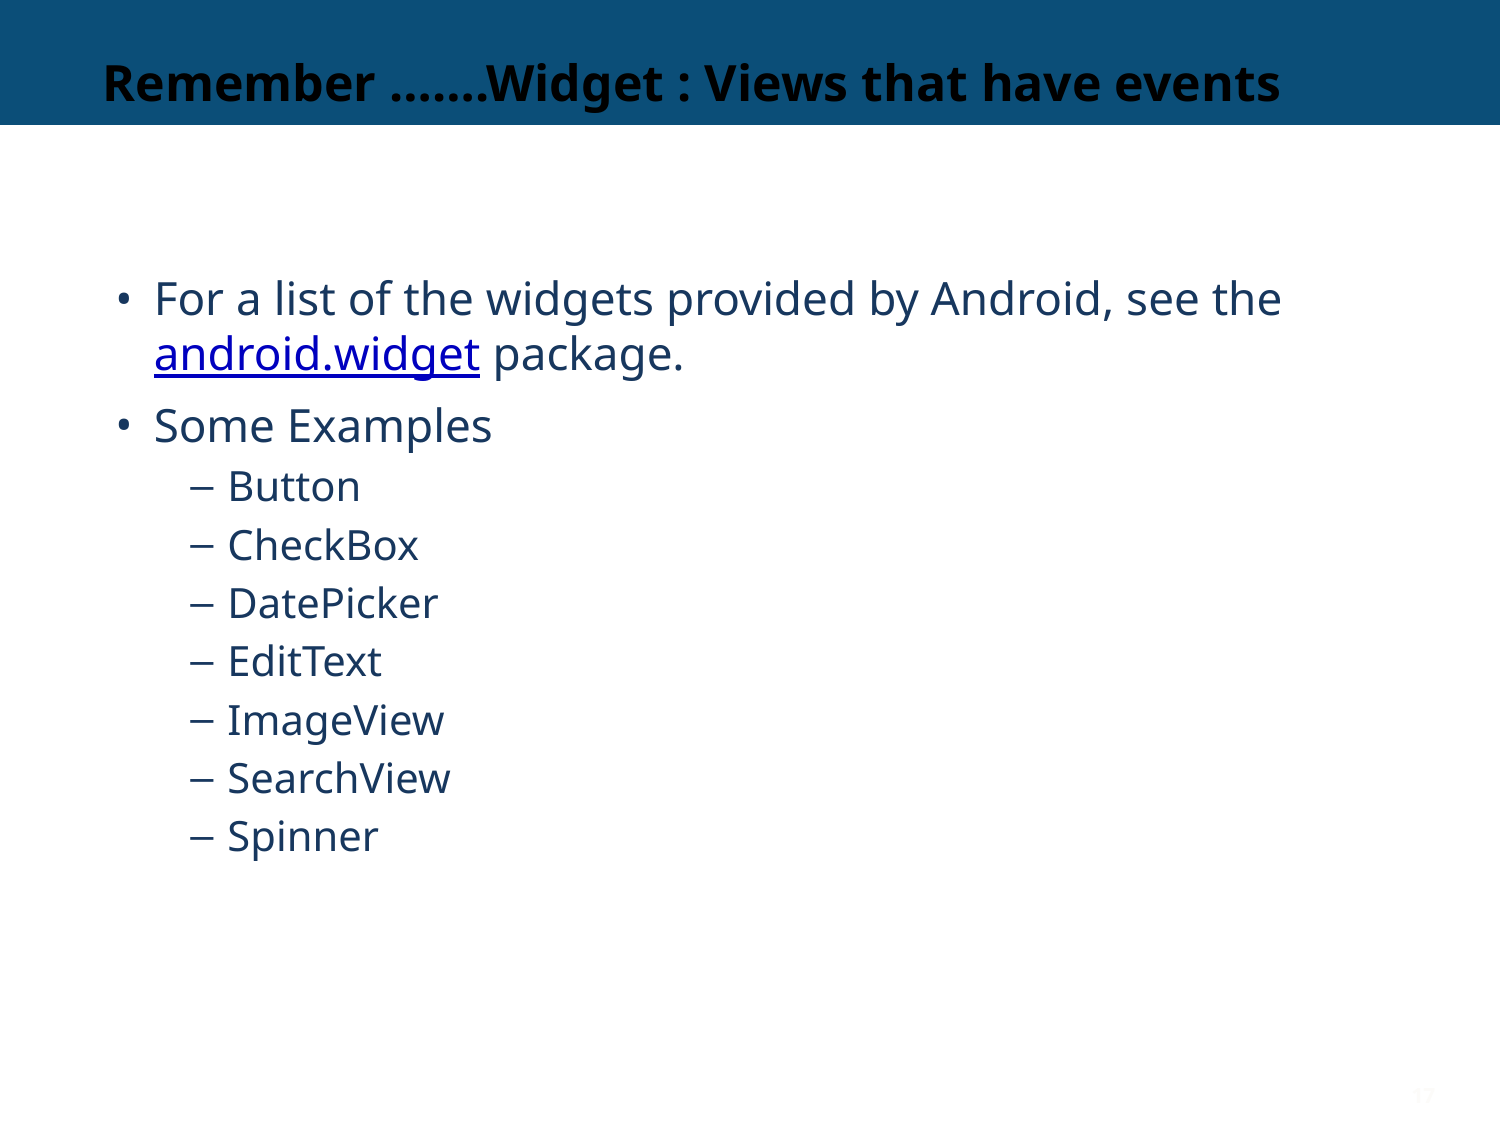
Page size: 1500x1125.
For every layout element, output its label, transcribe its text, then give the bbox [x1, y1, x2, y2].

title Remember …….Widget : Views that have events [87, 0, 1500, 163]
list For a list of the widgets provided by Android, see the android.widget package. Some Examples Button CheckBox DatePicker EditText ImageView SearchView Spinner [100, 262, 1439, 1001]
